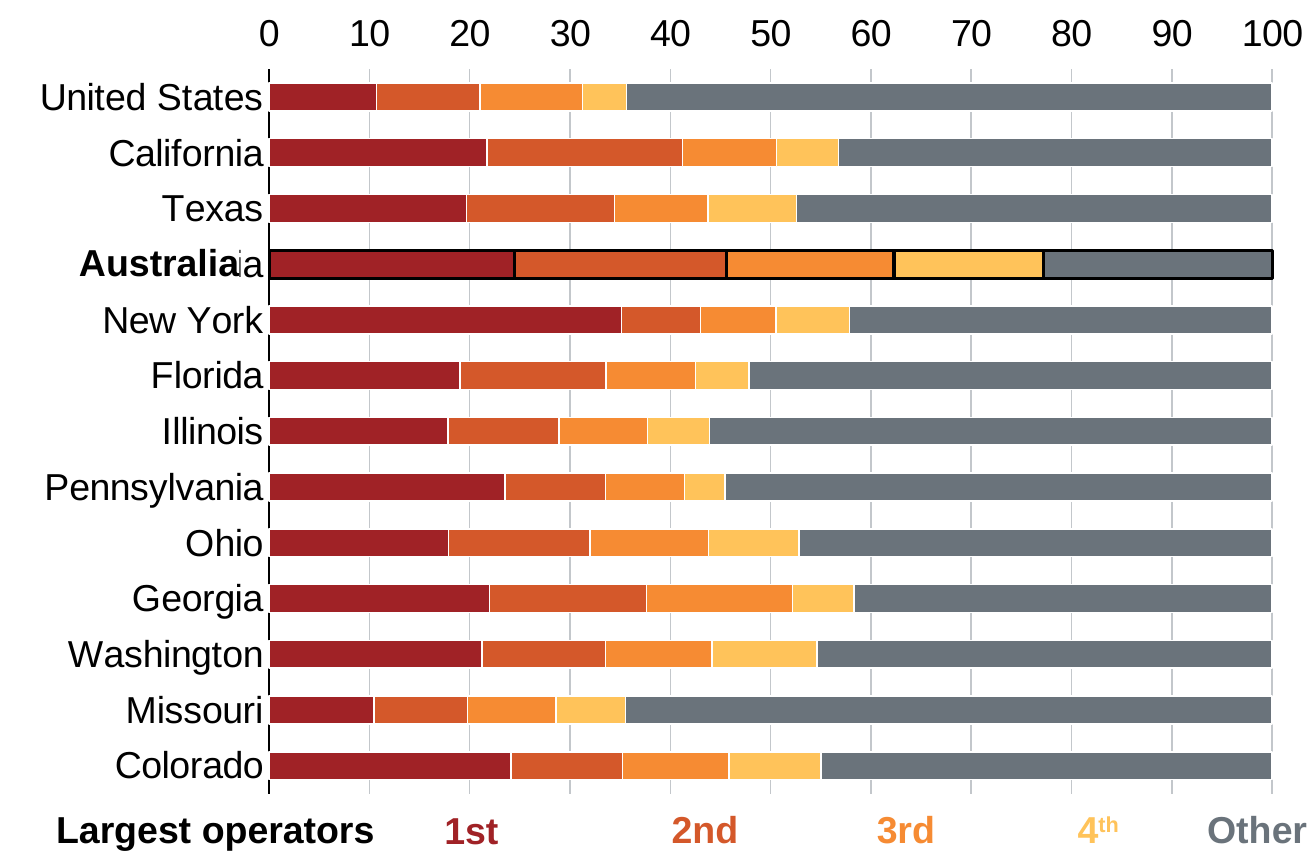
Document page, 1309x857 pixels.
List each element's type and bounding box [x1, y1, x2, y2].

chart [0, 0, 1309, 857]
